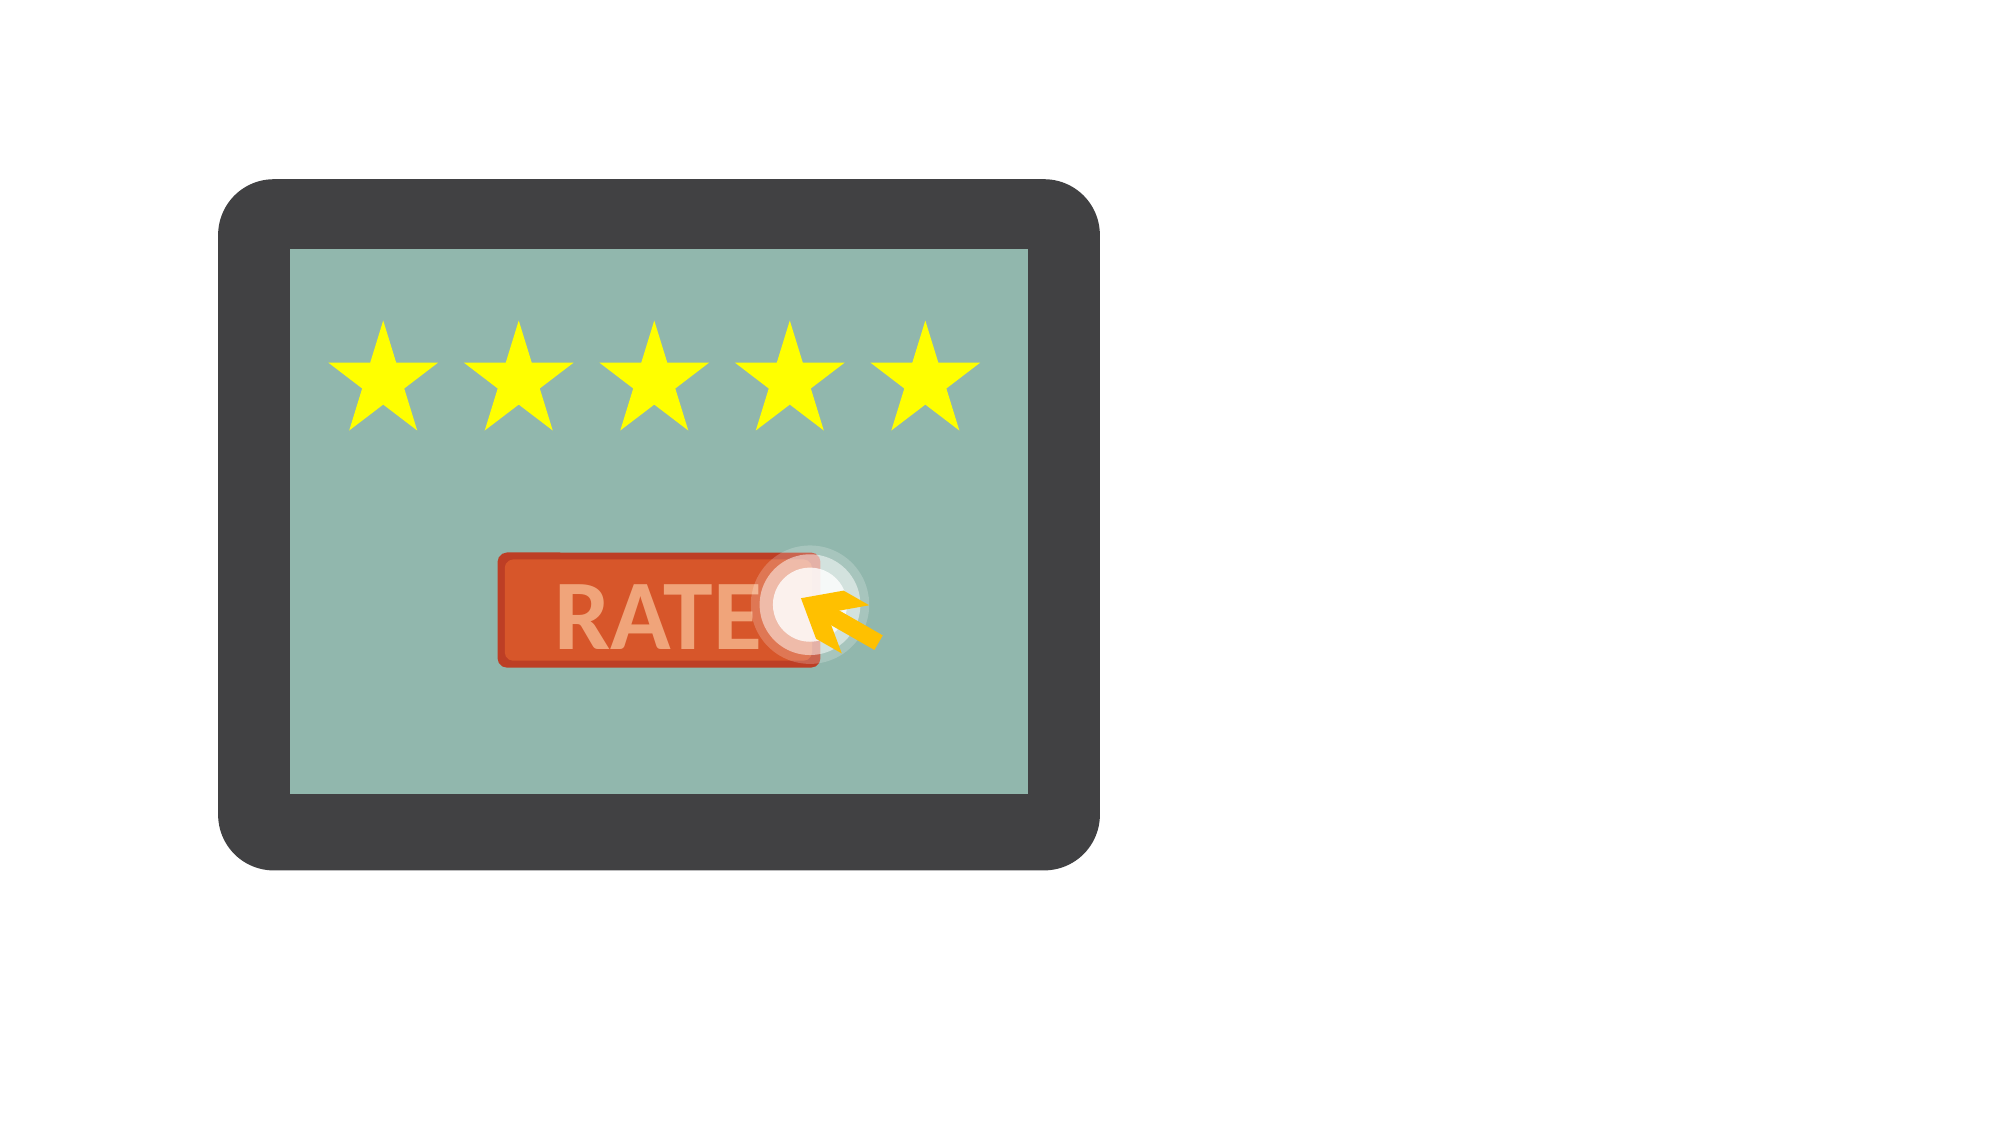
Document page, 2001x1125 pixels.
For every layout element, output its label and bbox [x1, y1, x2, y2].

text_box [218, 179, 1100, 871]
text_box [750, 545, 870, 664]
text_box [795, 592, 885, 649]
text_box [290, 249, 1028, 794]
text_box [331, 324, 978, 428]
text_box [498, 541, 820, 679]
